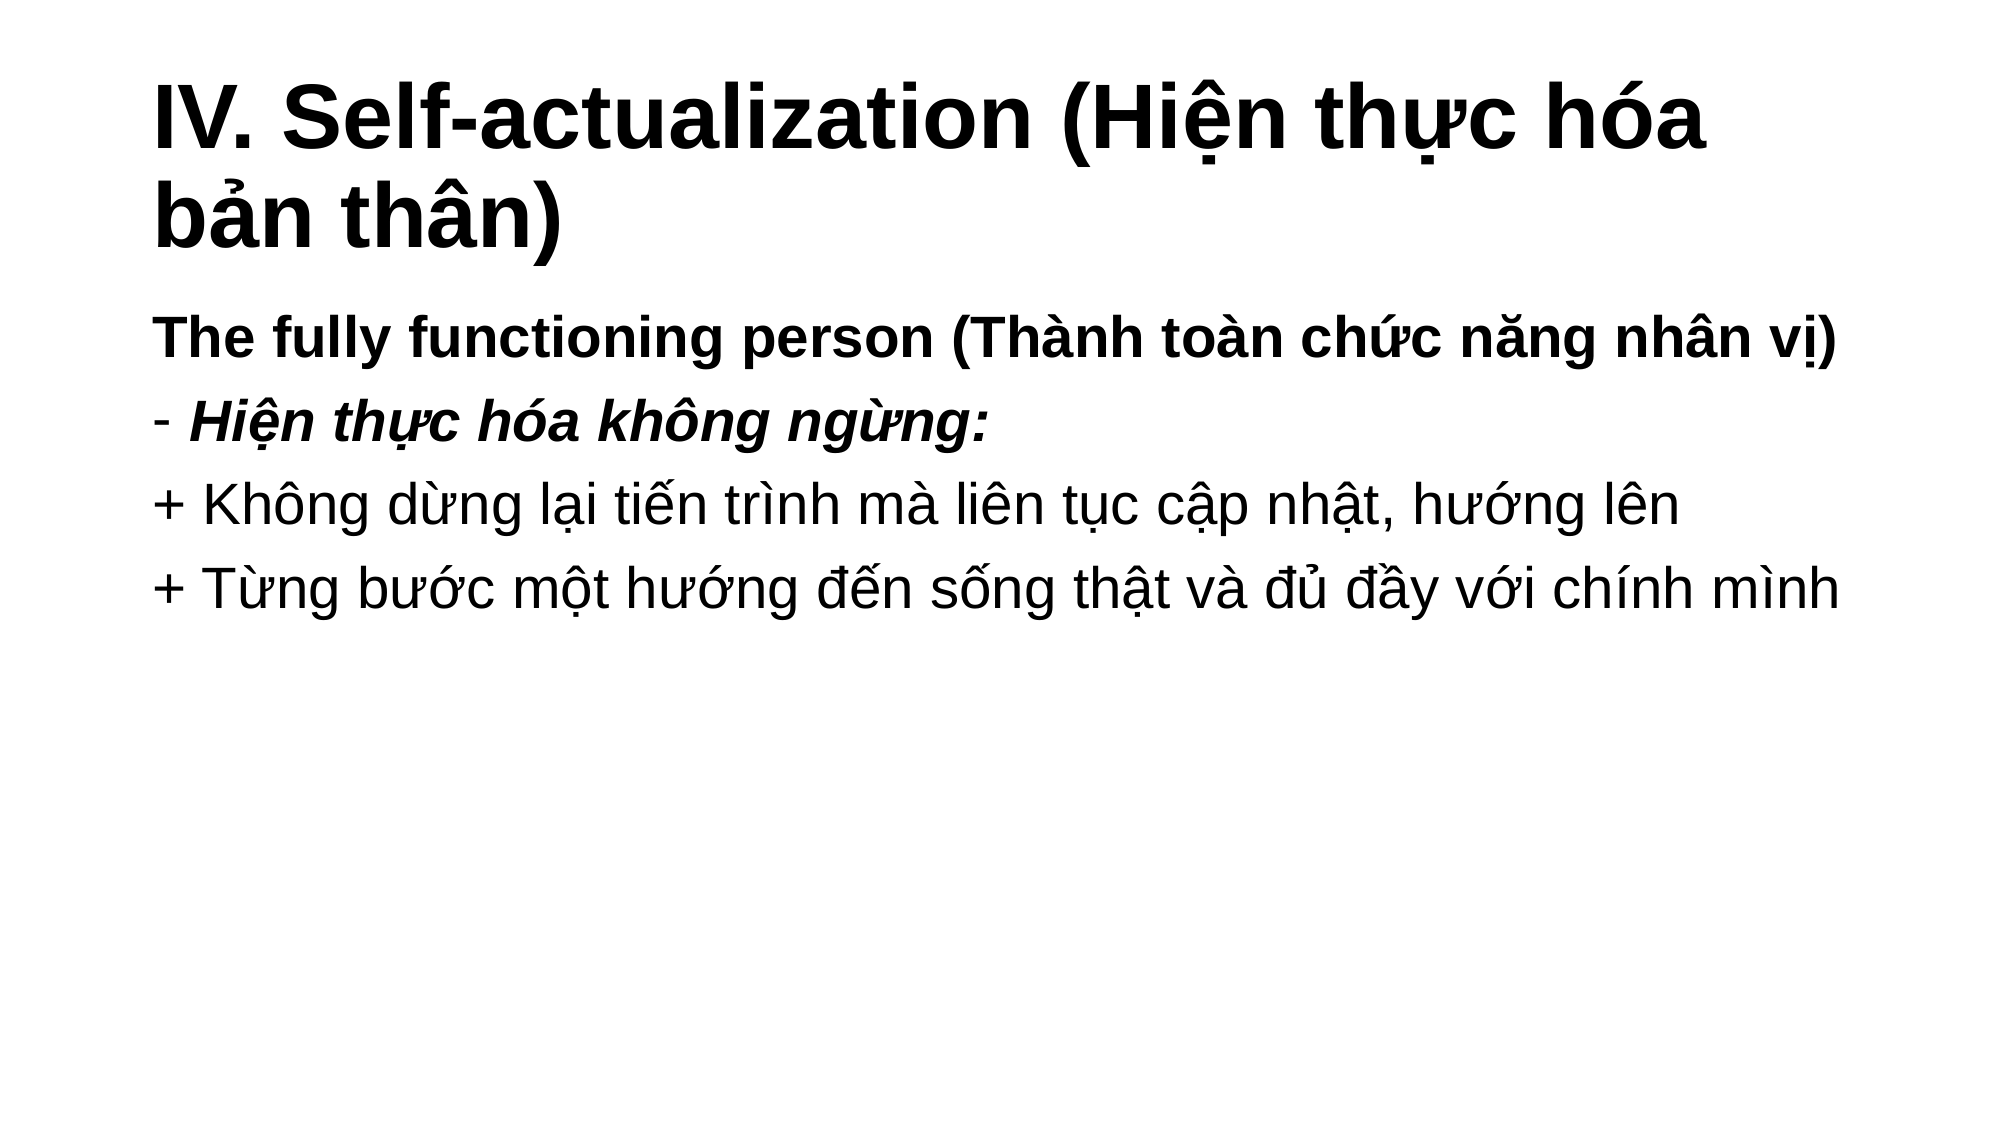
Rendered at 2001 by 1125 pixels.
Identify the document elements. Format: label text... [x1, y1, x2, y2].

list The fully functioning person (Thành toàn chức năng nhân vị) Hiện thực hóa không ngừng: + Không dừng lại tiến trình mà liên tục cập nhật, hướng lên + Từng bước một hướng đến sống thật và đủ đầy với chính mình [137, 299, 1863, 1014]
title IV. Self-actualization (Hiện thực hóa bản thân) [137, 59, 1863, 278]
